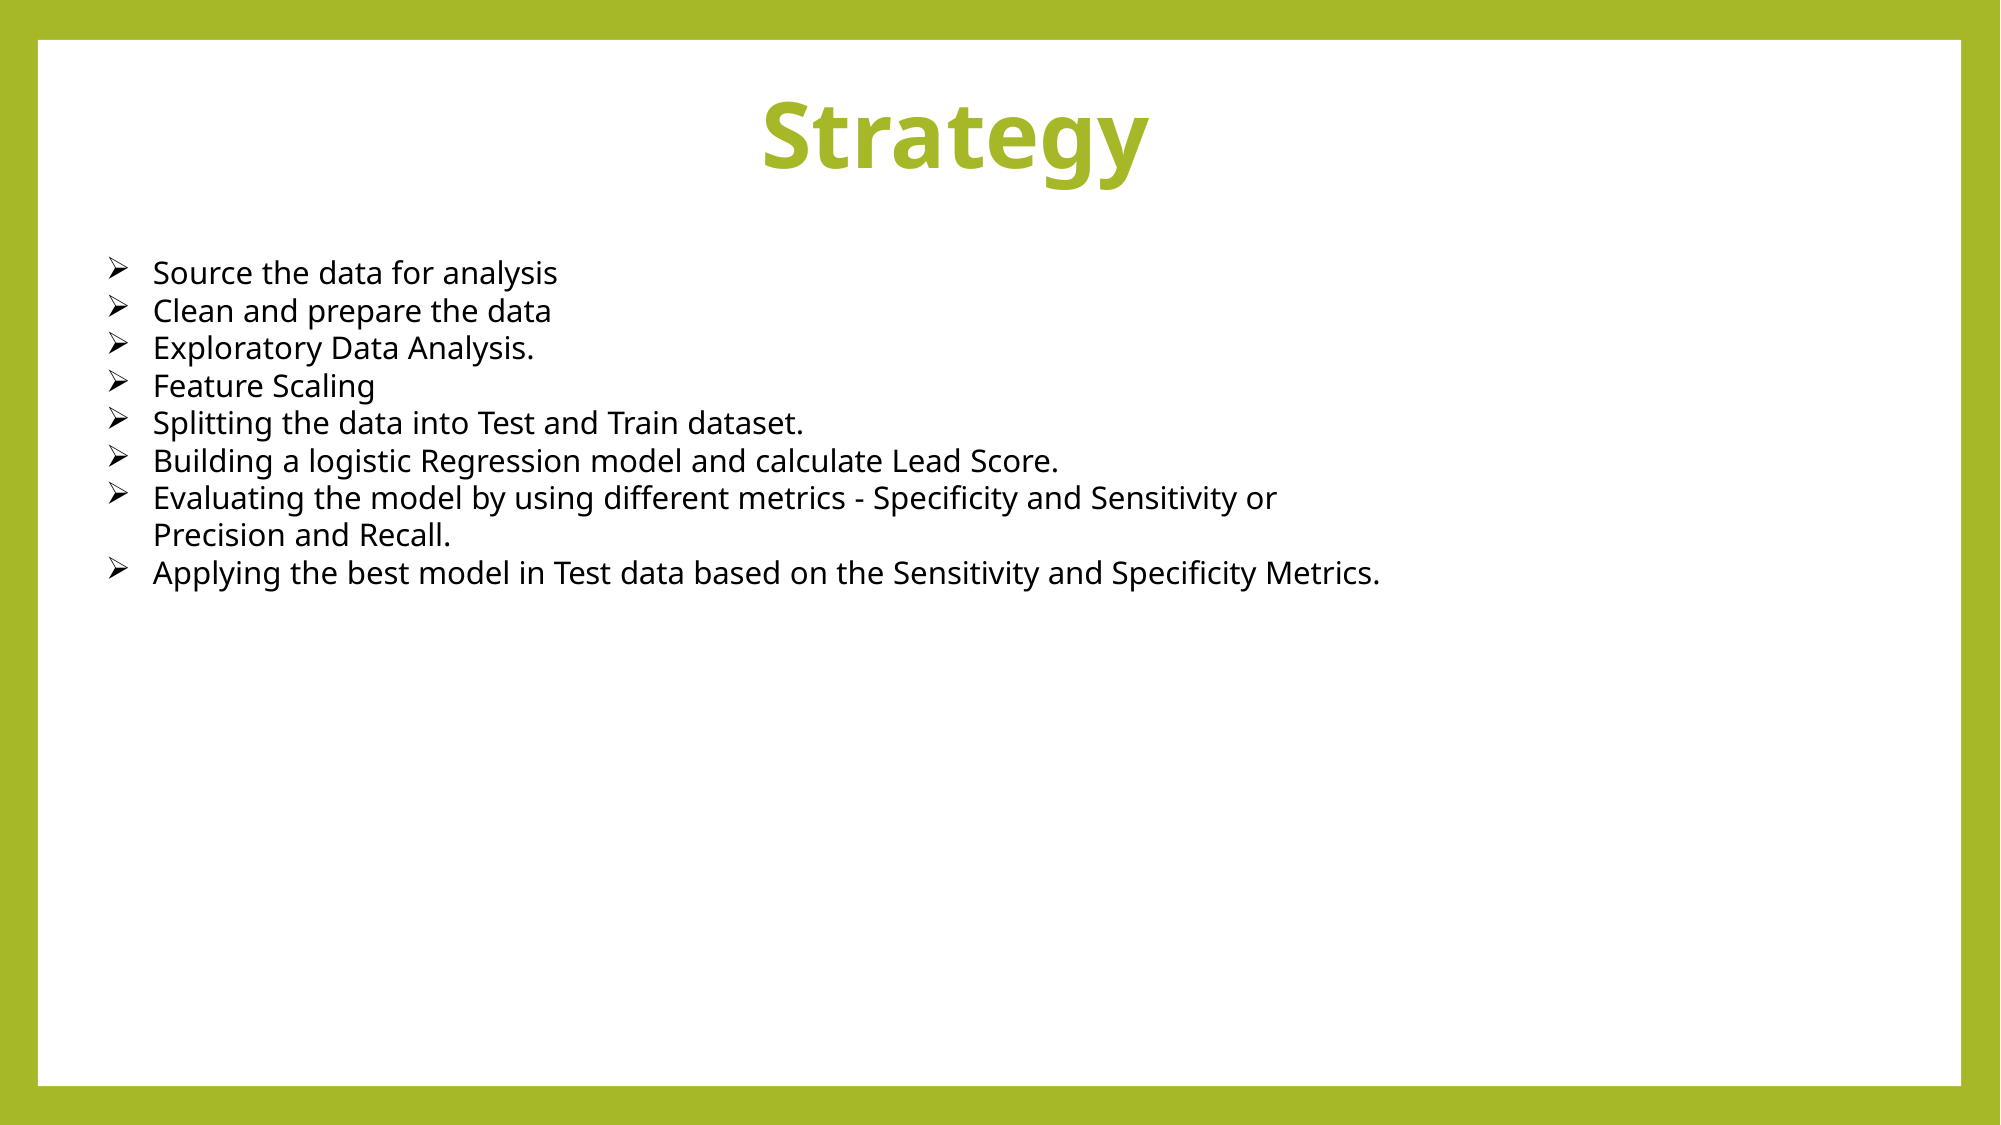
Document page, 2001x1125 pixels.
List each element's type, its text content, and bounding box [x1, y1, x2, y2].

text_box Source the data for analysis Clean and prepare the data Exploratory Data Analysis. Feature Scaling Splitting the data into Test and Train dataset. Building a logistic Regression model and calculate Lead Score. Evaluating the model by using different metrics - Specificity and Sensitivity or Precision and Recall. Applying the best model in Test data based on the Sensitivity and Specificity Metrics. [103, 251, 1411, 591]
title Strategy [411, 36, 1498, 227]
